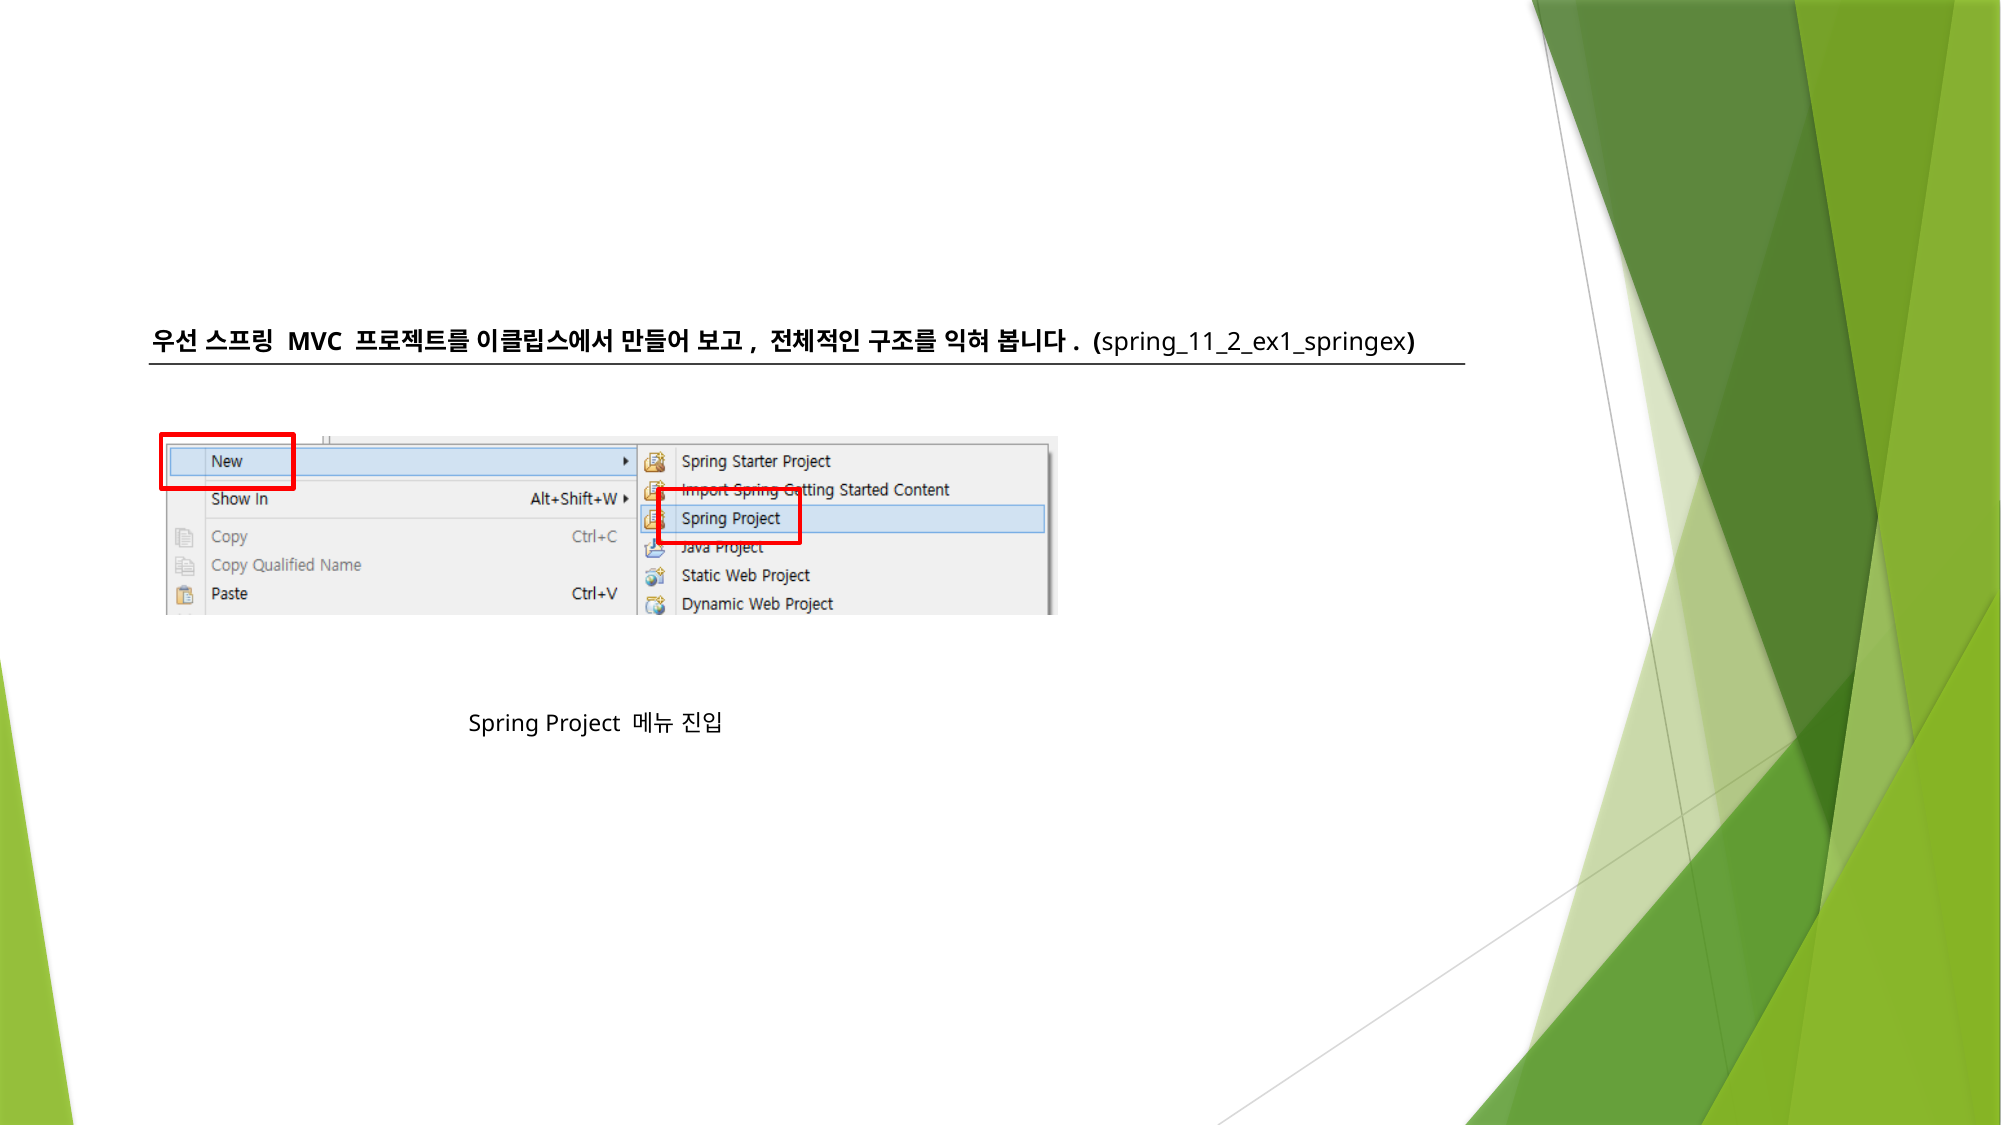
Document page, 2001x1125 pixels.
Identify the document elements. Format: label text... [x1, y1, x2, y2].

text_box 우선 스프링 MVC 프로젝트를 이클립스에서 만들어 보고, 전체적인 구조를 익혀 봅니다. (spring_11_2_ex1_springex) [137, 318, 1589, 363]
text_box Spring Project 메뉴 진입 [453, 700, 765, 743]
picture [160, 436, 1058, 616]
